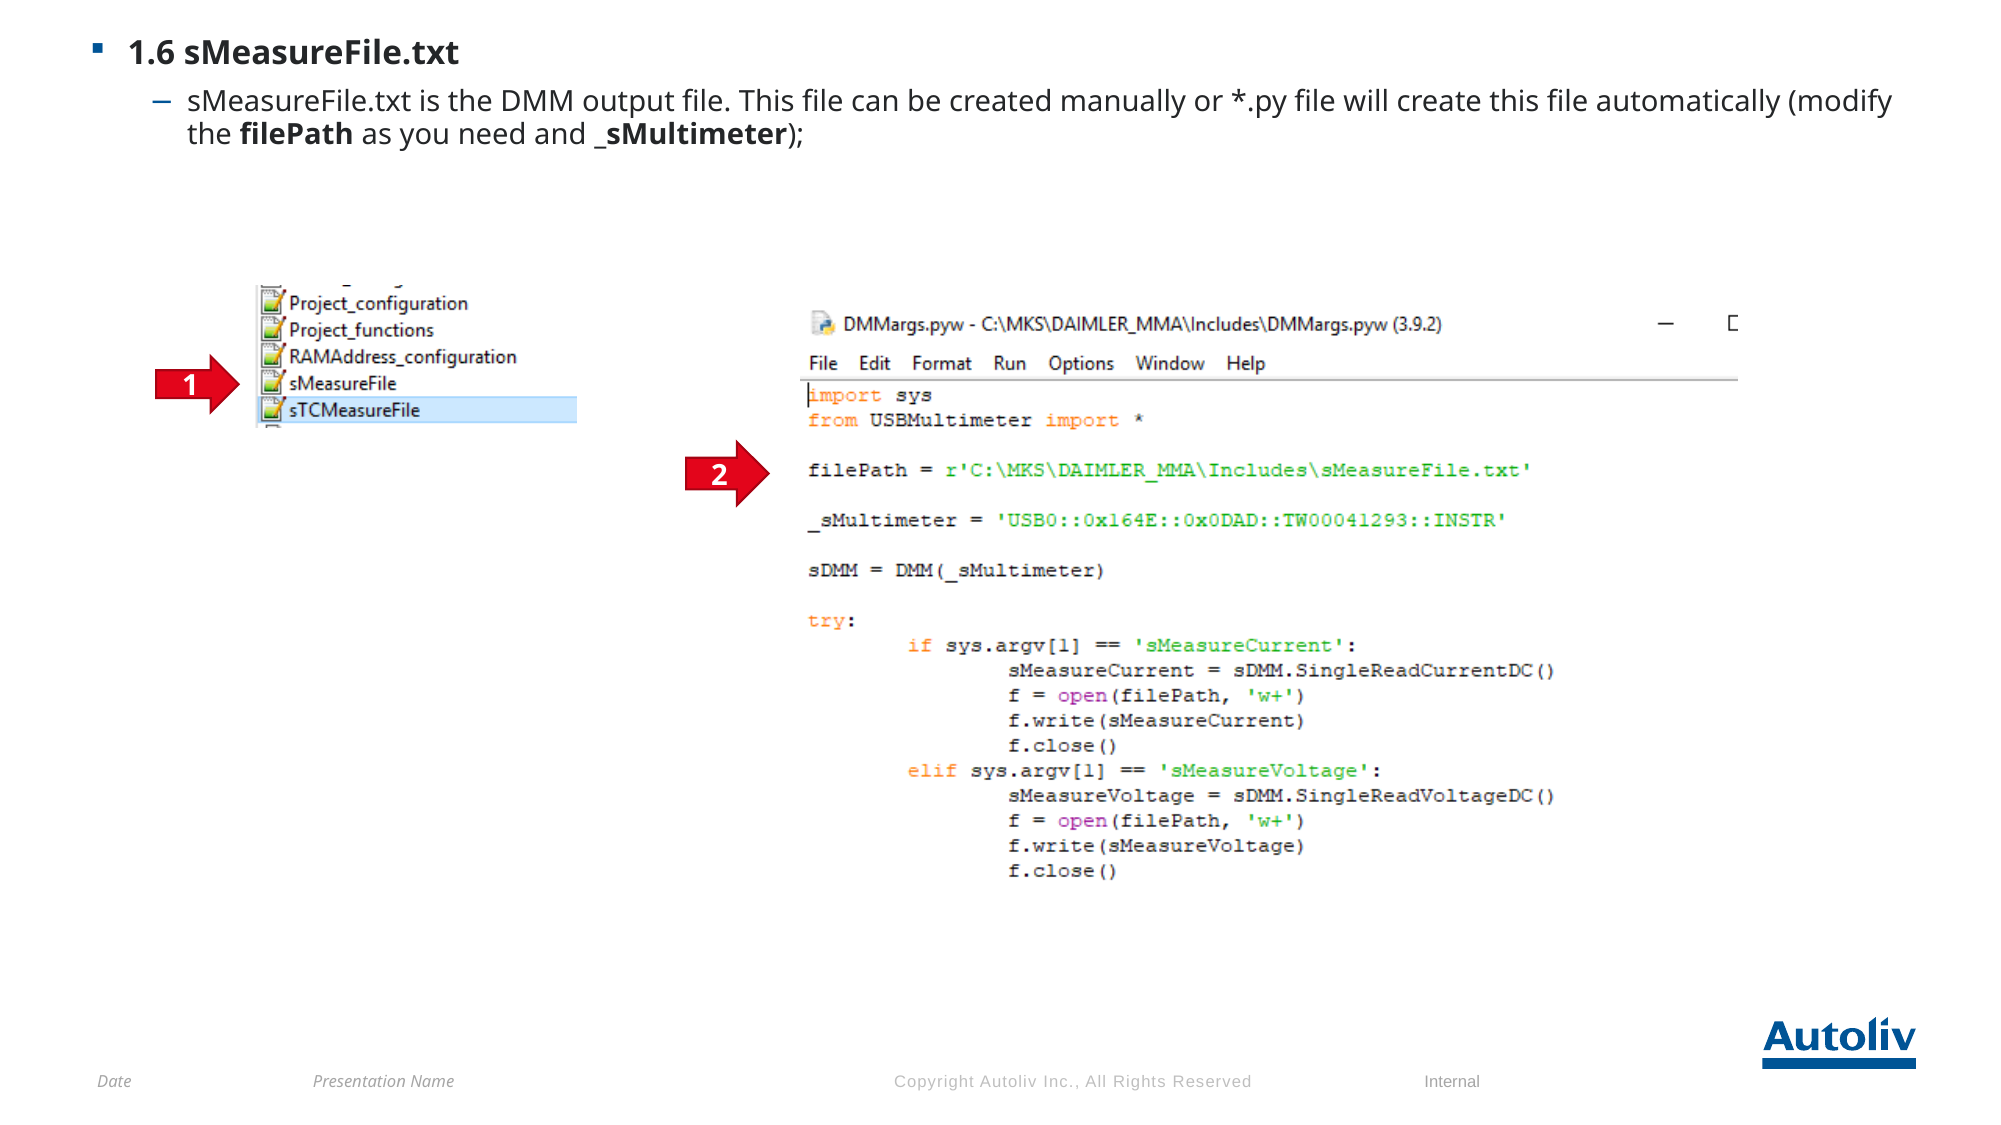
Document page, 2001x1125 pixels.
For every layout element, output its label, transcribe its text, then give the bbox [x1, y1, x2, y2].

list 1.6 sMeasureFile.txt sMeasureFile.txt is the DMM output file. This file can be created manually or *.py file will create this file automatically (modify the filePath as you need and _sMultimeter); [90, 34, 1941, 1019]
footer Presentation Name [312, 1055, 845, 1091]
slide_number Date [97, 1055, 298, 1091]
text_box 1 [155, 353, 241, 415]
picture [799, 306, 1738, 888]
picture [255, 285, 577, 428]
text_box 2 [685, 439, 771, 508]
